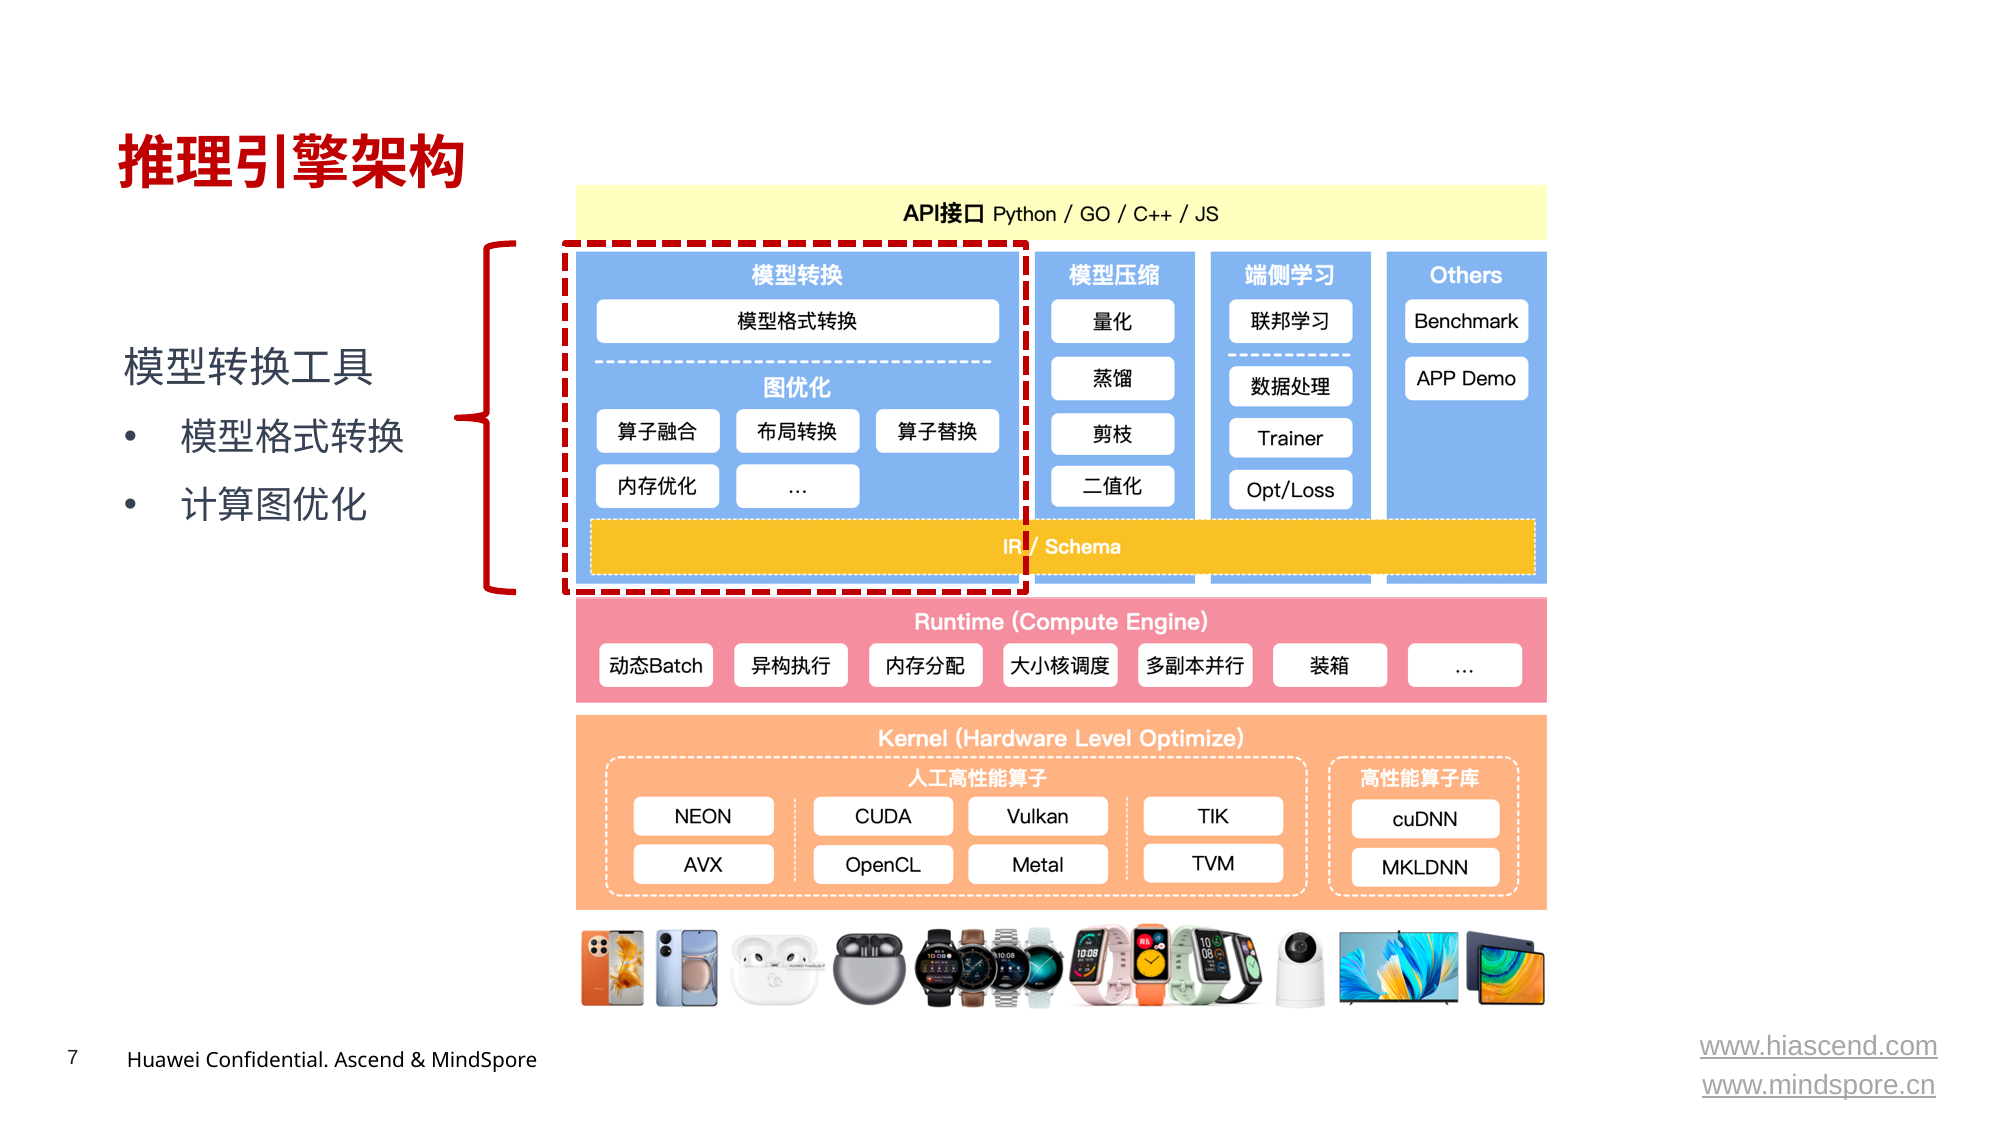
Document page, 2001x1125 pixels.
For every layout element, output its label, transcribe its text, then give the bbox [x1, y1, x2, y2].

text_box [456, 243, 517, 592]
text_box [565, 243, 571, 592]
text_box 模型转换工具 模型格式转换 计算图优化 [108, 308, 420, 533]
picture [576, 184, 1556, 1014]
title 推理引擎架构 [102, 111, 1901, 209]
